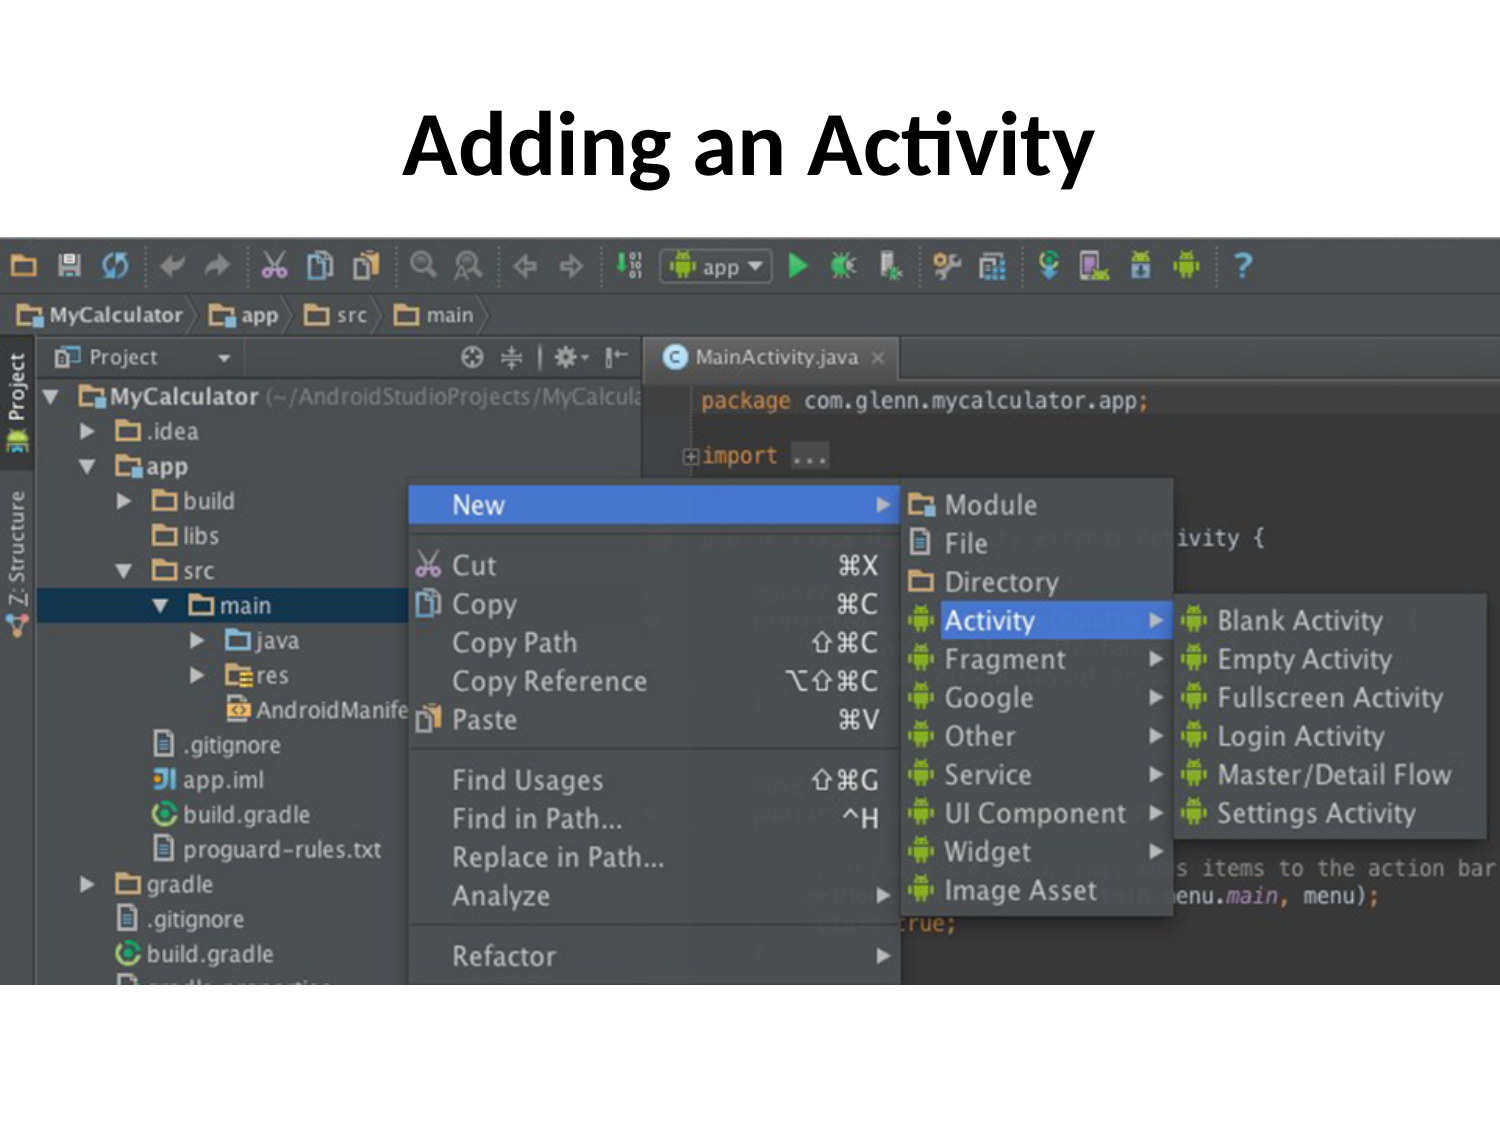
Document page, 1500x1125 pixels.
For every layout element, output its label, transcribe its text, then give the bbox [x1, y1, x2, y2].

title Adding an Activity [75, 45, 1425, 233]
picture [0, 237, 1500, 985]
